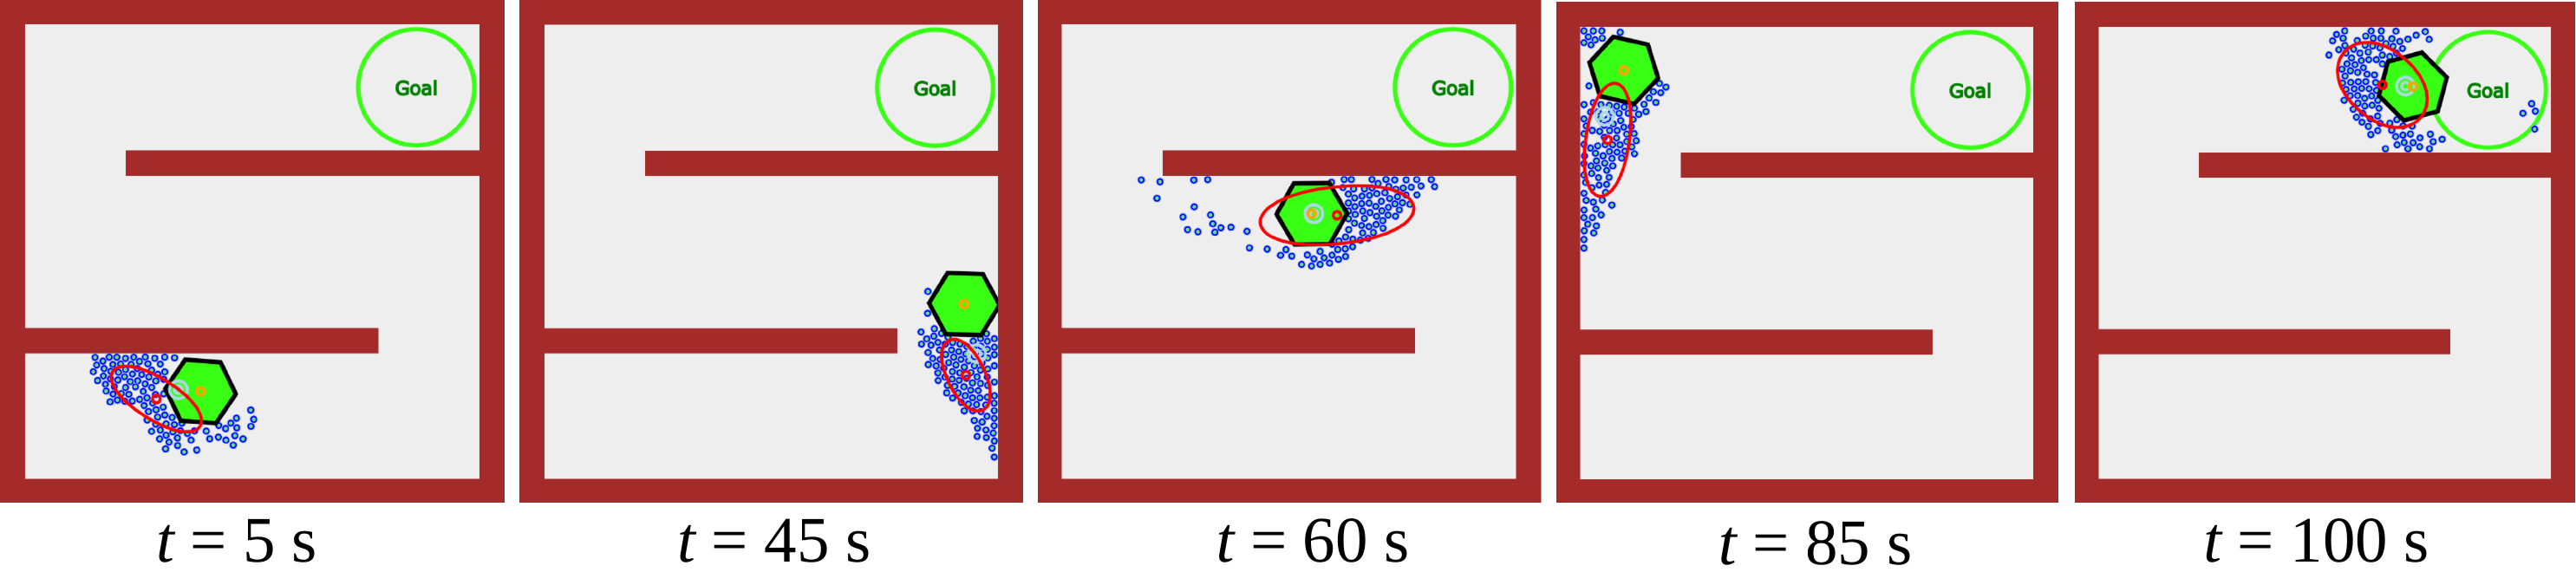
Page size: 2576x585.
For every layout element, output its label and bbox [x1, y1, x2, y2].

text_box [0, 0, 2575, 585]
